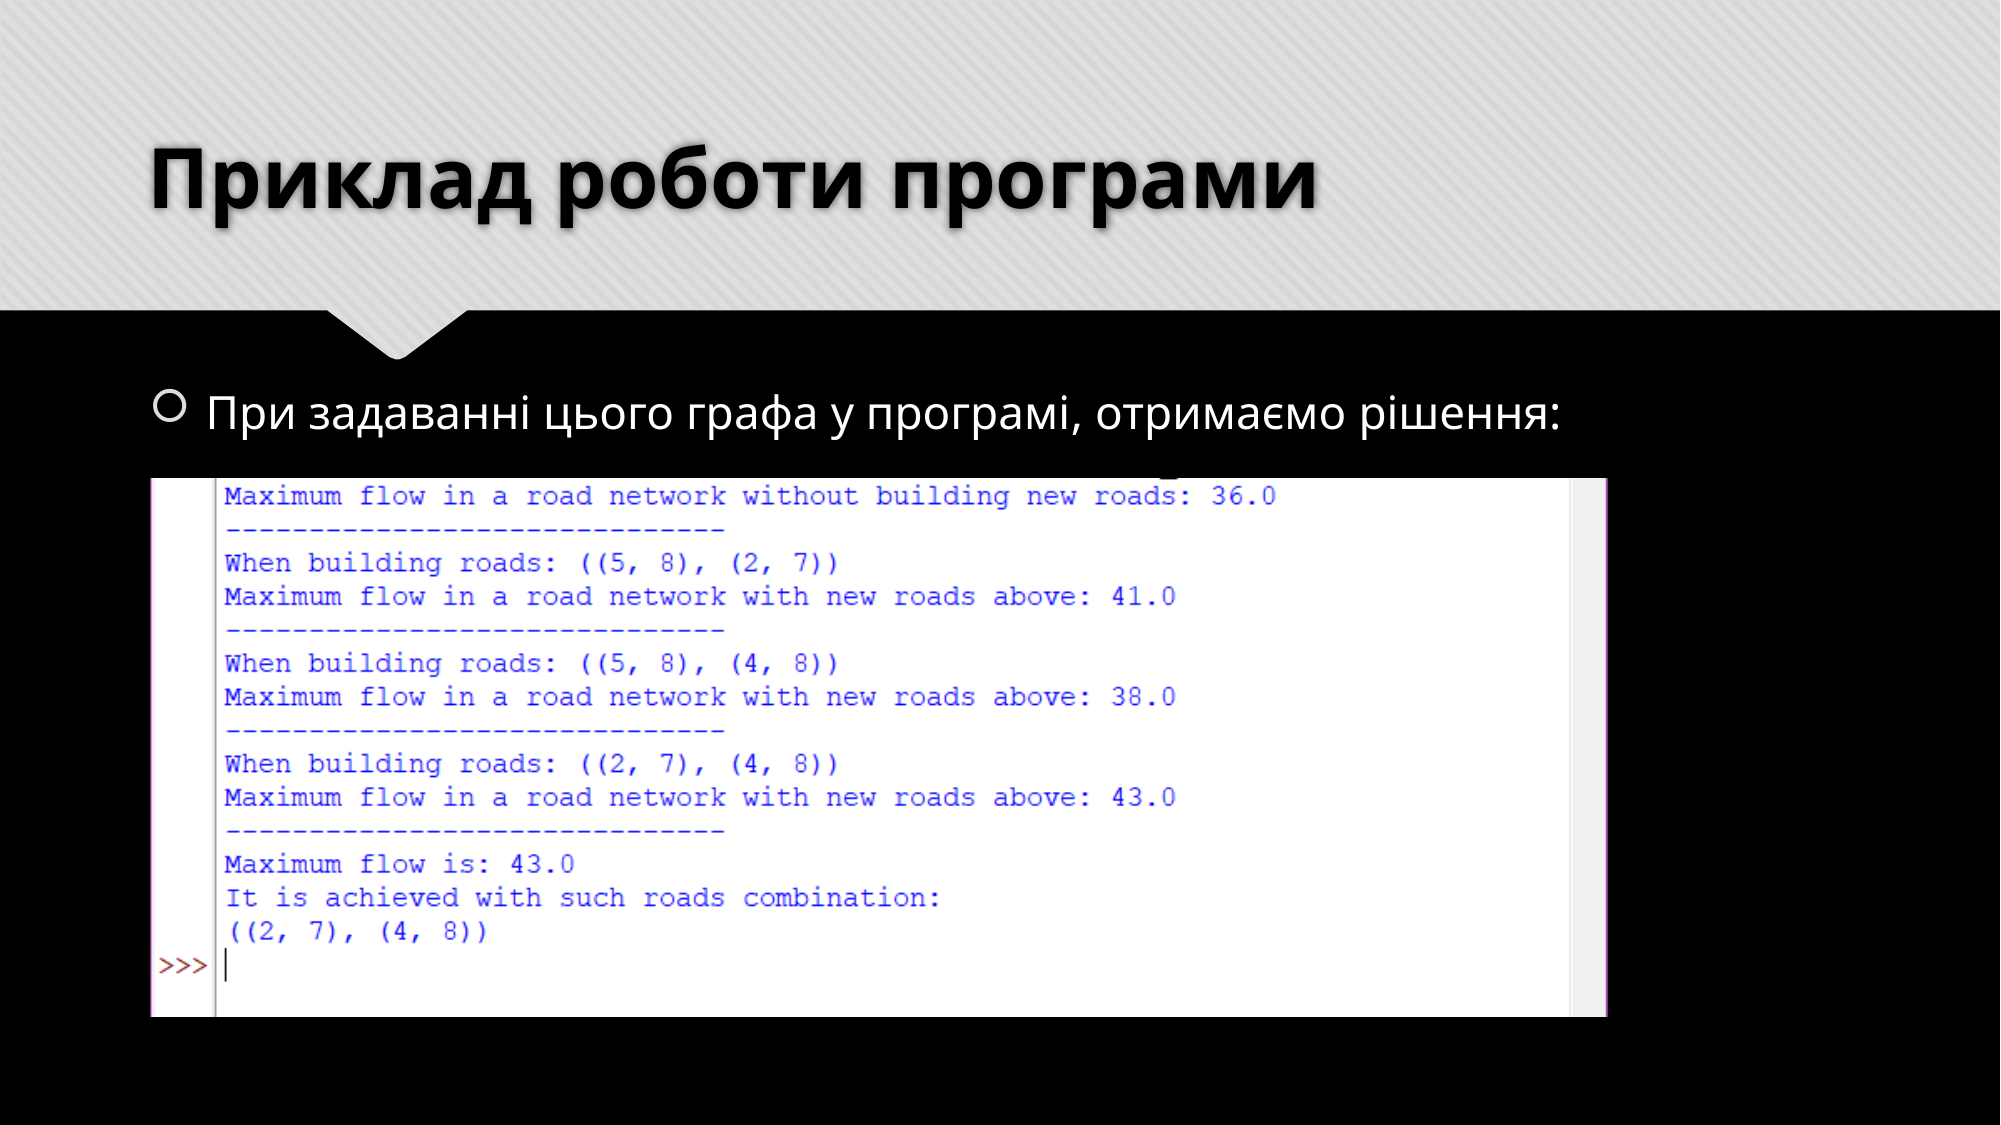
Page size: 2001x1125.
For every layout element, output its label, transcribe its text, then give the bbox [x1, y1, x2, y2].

list При задаванні цього графа у програмі, отримаємо рішення: [134, 364, 1866, 459]
picture [150, 478, 1608, 1017]
title Приклад роботи програми [132, 73, 1868, 233]
